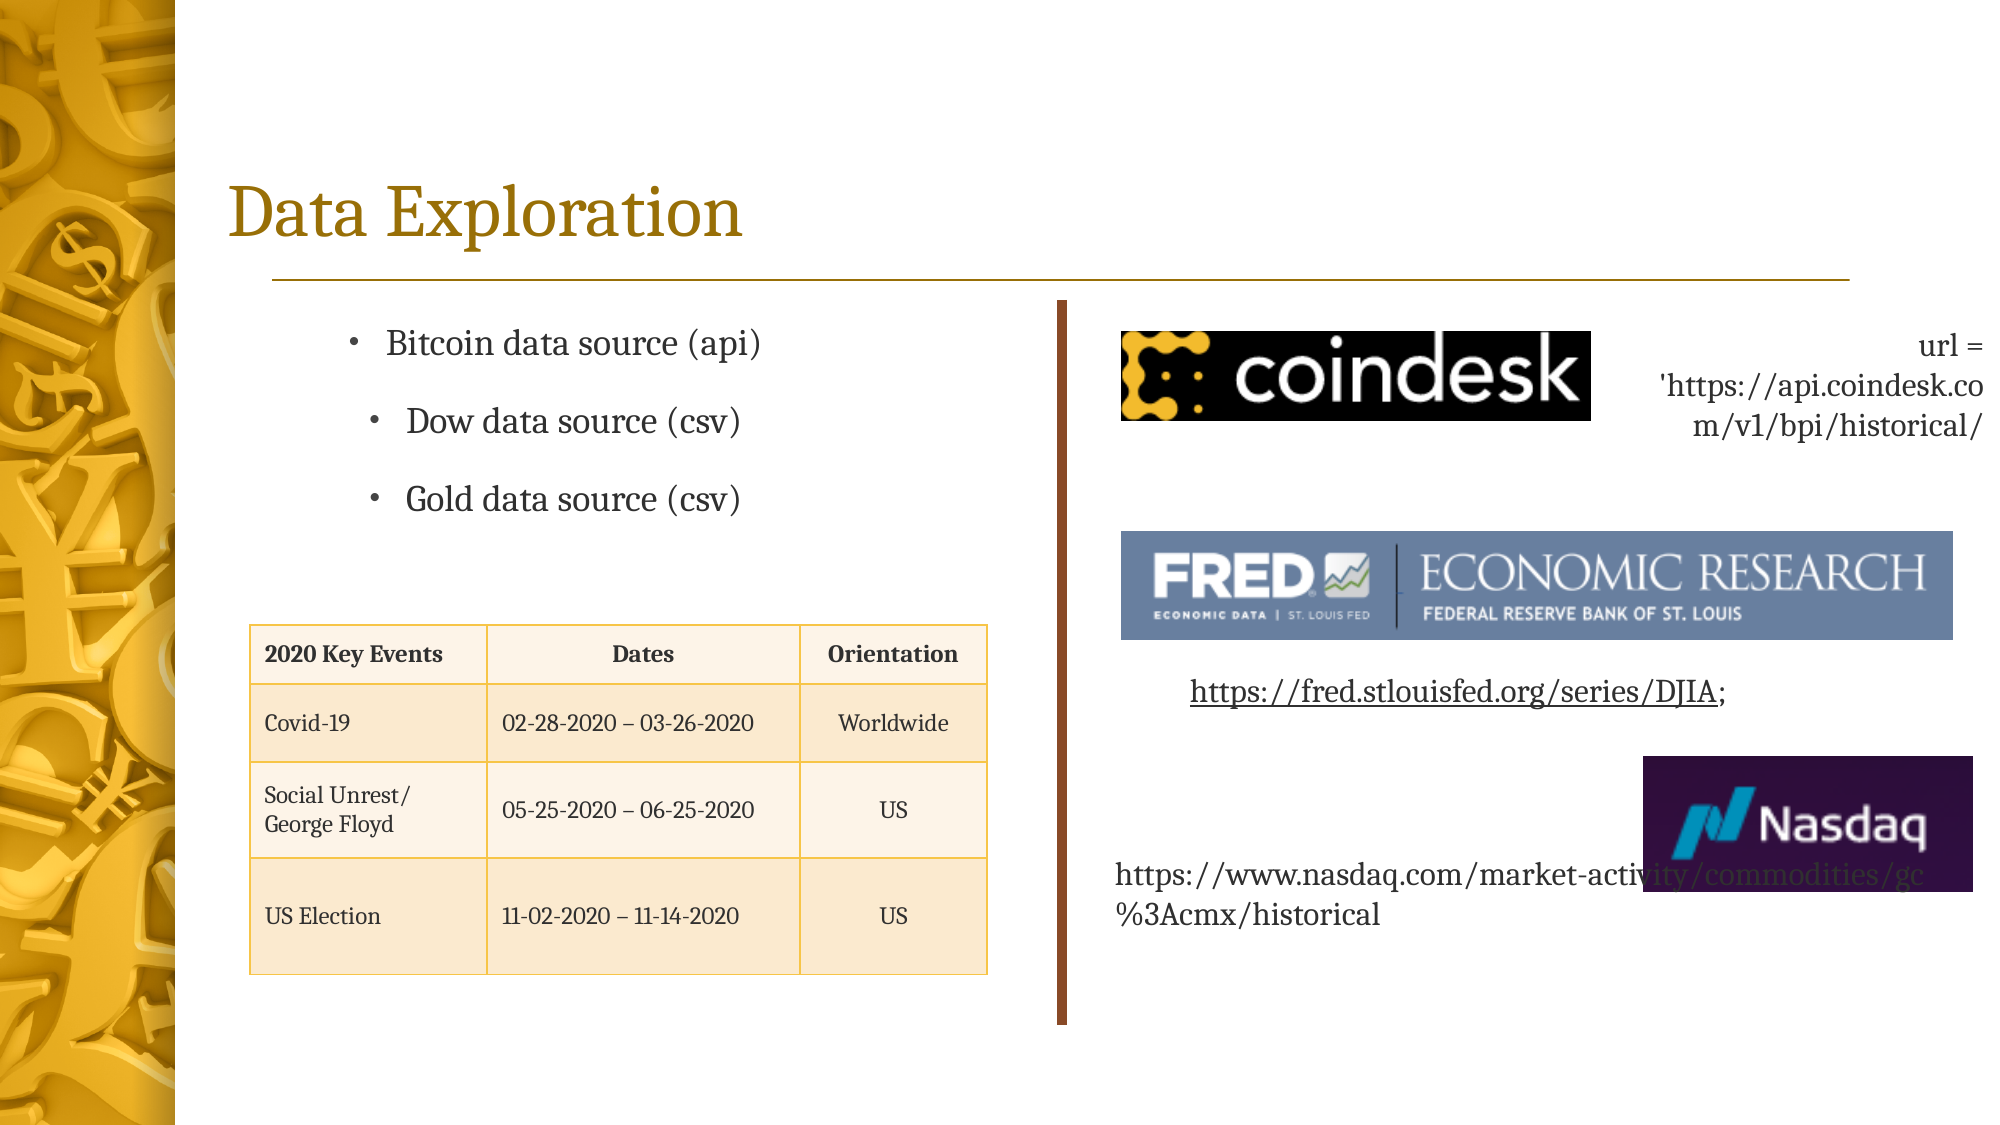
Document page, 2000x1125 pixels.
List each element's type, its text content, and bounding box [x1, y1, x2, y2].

picture [1121, 331, 1591, 421]
table_cell US [801, 859, 986, 974]
list Bitcoin data source (api) Dow data source (csv) Gold data source (csv) [187, 315, 925, 626]
table_cell US Election [251, 859, 486, 974]
text_box https://www.nasdaq.com/market-activity/commodities/gc%3Acmx/historical [1099, 845, 2000, 941]
table_cell 05-25-2020 – 06-25-2020 [488, 763, 799, 857]
table_header Orientation [801, 626, 986, 683]
picture [1121, 531, 1953, 640]
table_header Dates [488, 626, 799, 683]
table_cell 02-28-2020 – 03-26-2020 [488, 685, 799, 761]
picture [0, 0, 175, 1125]
table_cell US [801, 763, 986, 857]
text_box https://fred.stlouisfed.org/series/DJIA; [1174, 662, 1900, 710]
table_cell Social Unrest/ George Floyd [251, 763, 486, 857]
picture [1643, 756, 1973, 892]
table_header 2020 Key Events [251, 626, 486, 683]
title Data Exploration [212, 60, 1825, 261]
table_cell Covid-19 [251, 685, 486, 761]
text_box url = 'https://api.coindesk.com/v1/bpi/historical/ [1624, 315, 2000, 451]
table_cell Worldwide [801, 685, 986, 761]
table_cell 11-02-2020 – 11-14-2020 [488, 859, 799, 974]
